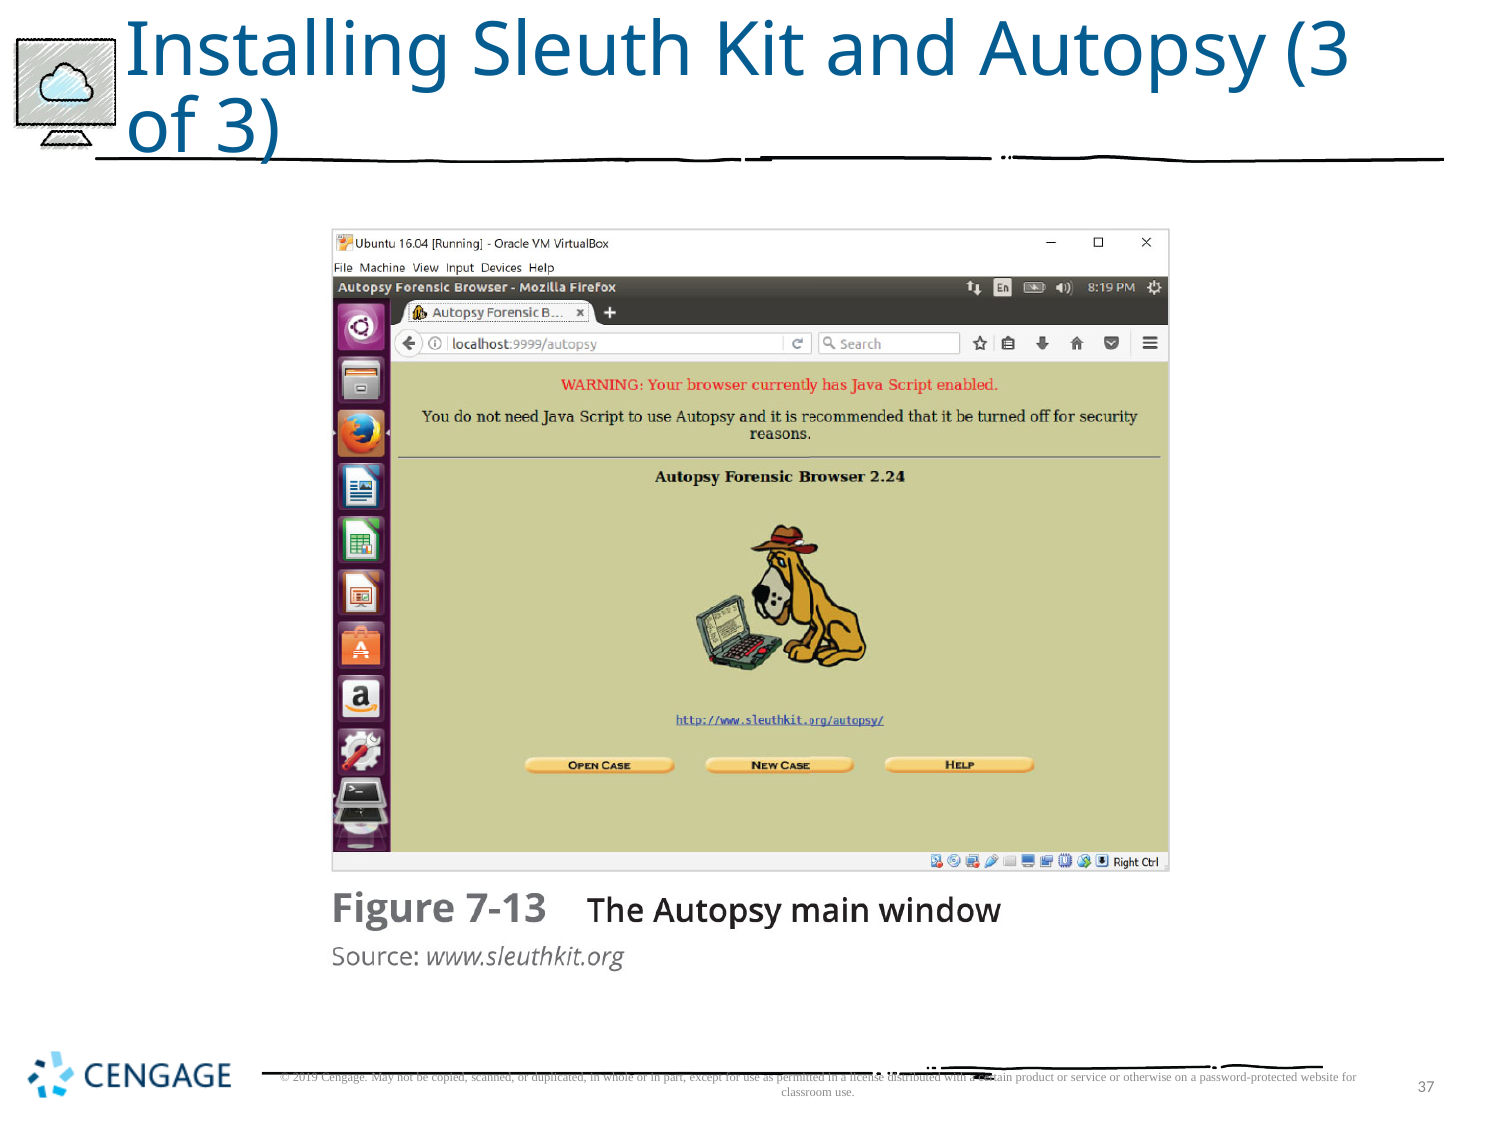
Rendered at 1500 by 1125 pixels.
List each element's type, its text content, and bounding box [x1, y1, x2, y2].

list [327, 224, 1173, 976]
footer © 2019 Cengage. May not be copied, scanned, or duplicated, in whole or in part, except for use as permitted in a license distributed with a certain product or service or otherwise on a password-protected website for classroom use. [261, 1079, 1375, 1120]
picture [261, 1064, 1323, 1079]
picture [95, 155, 1444, 163]
title Installing Sleuth Kit and Autopsy (3 of 3) [125, 52, 1442, 130]
picture [12, 36, 117, 151]
picture [7, 1037, 244, 1111]
